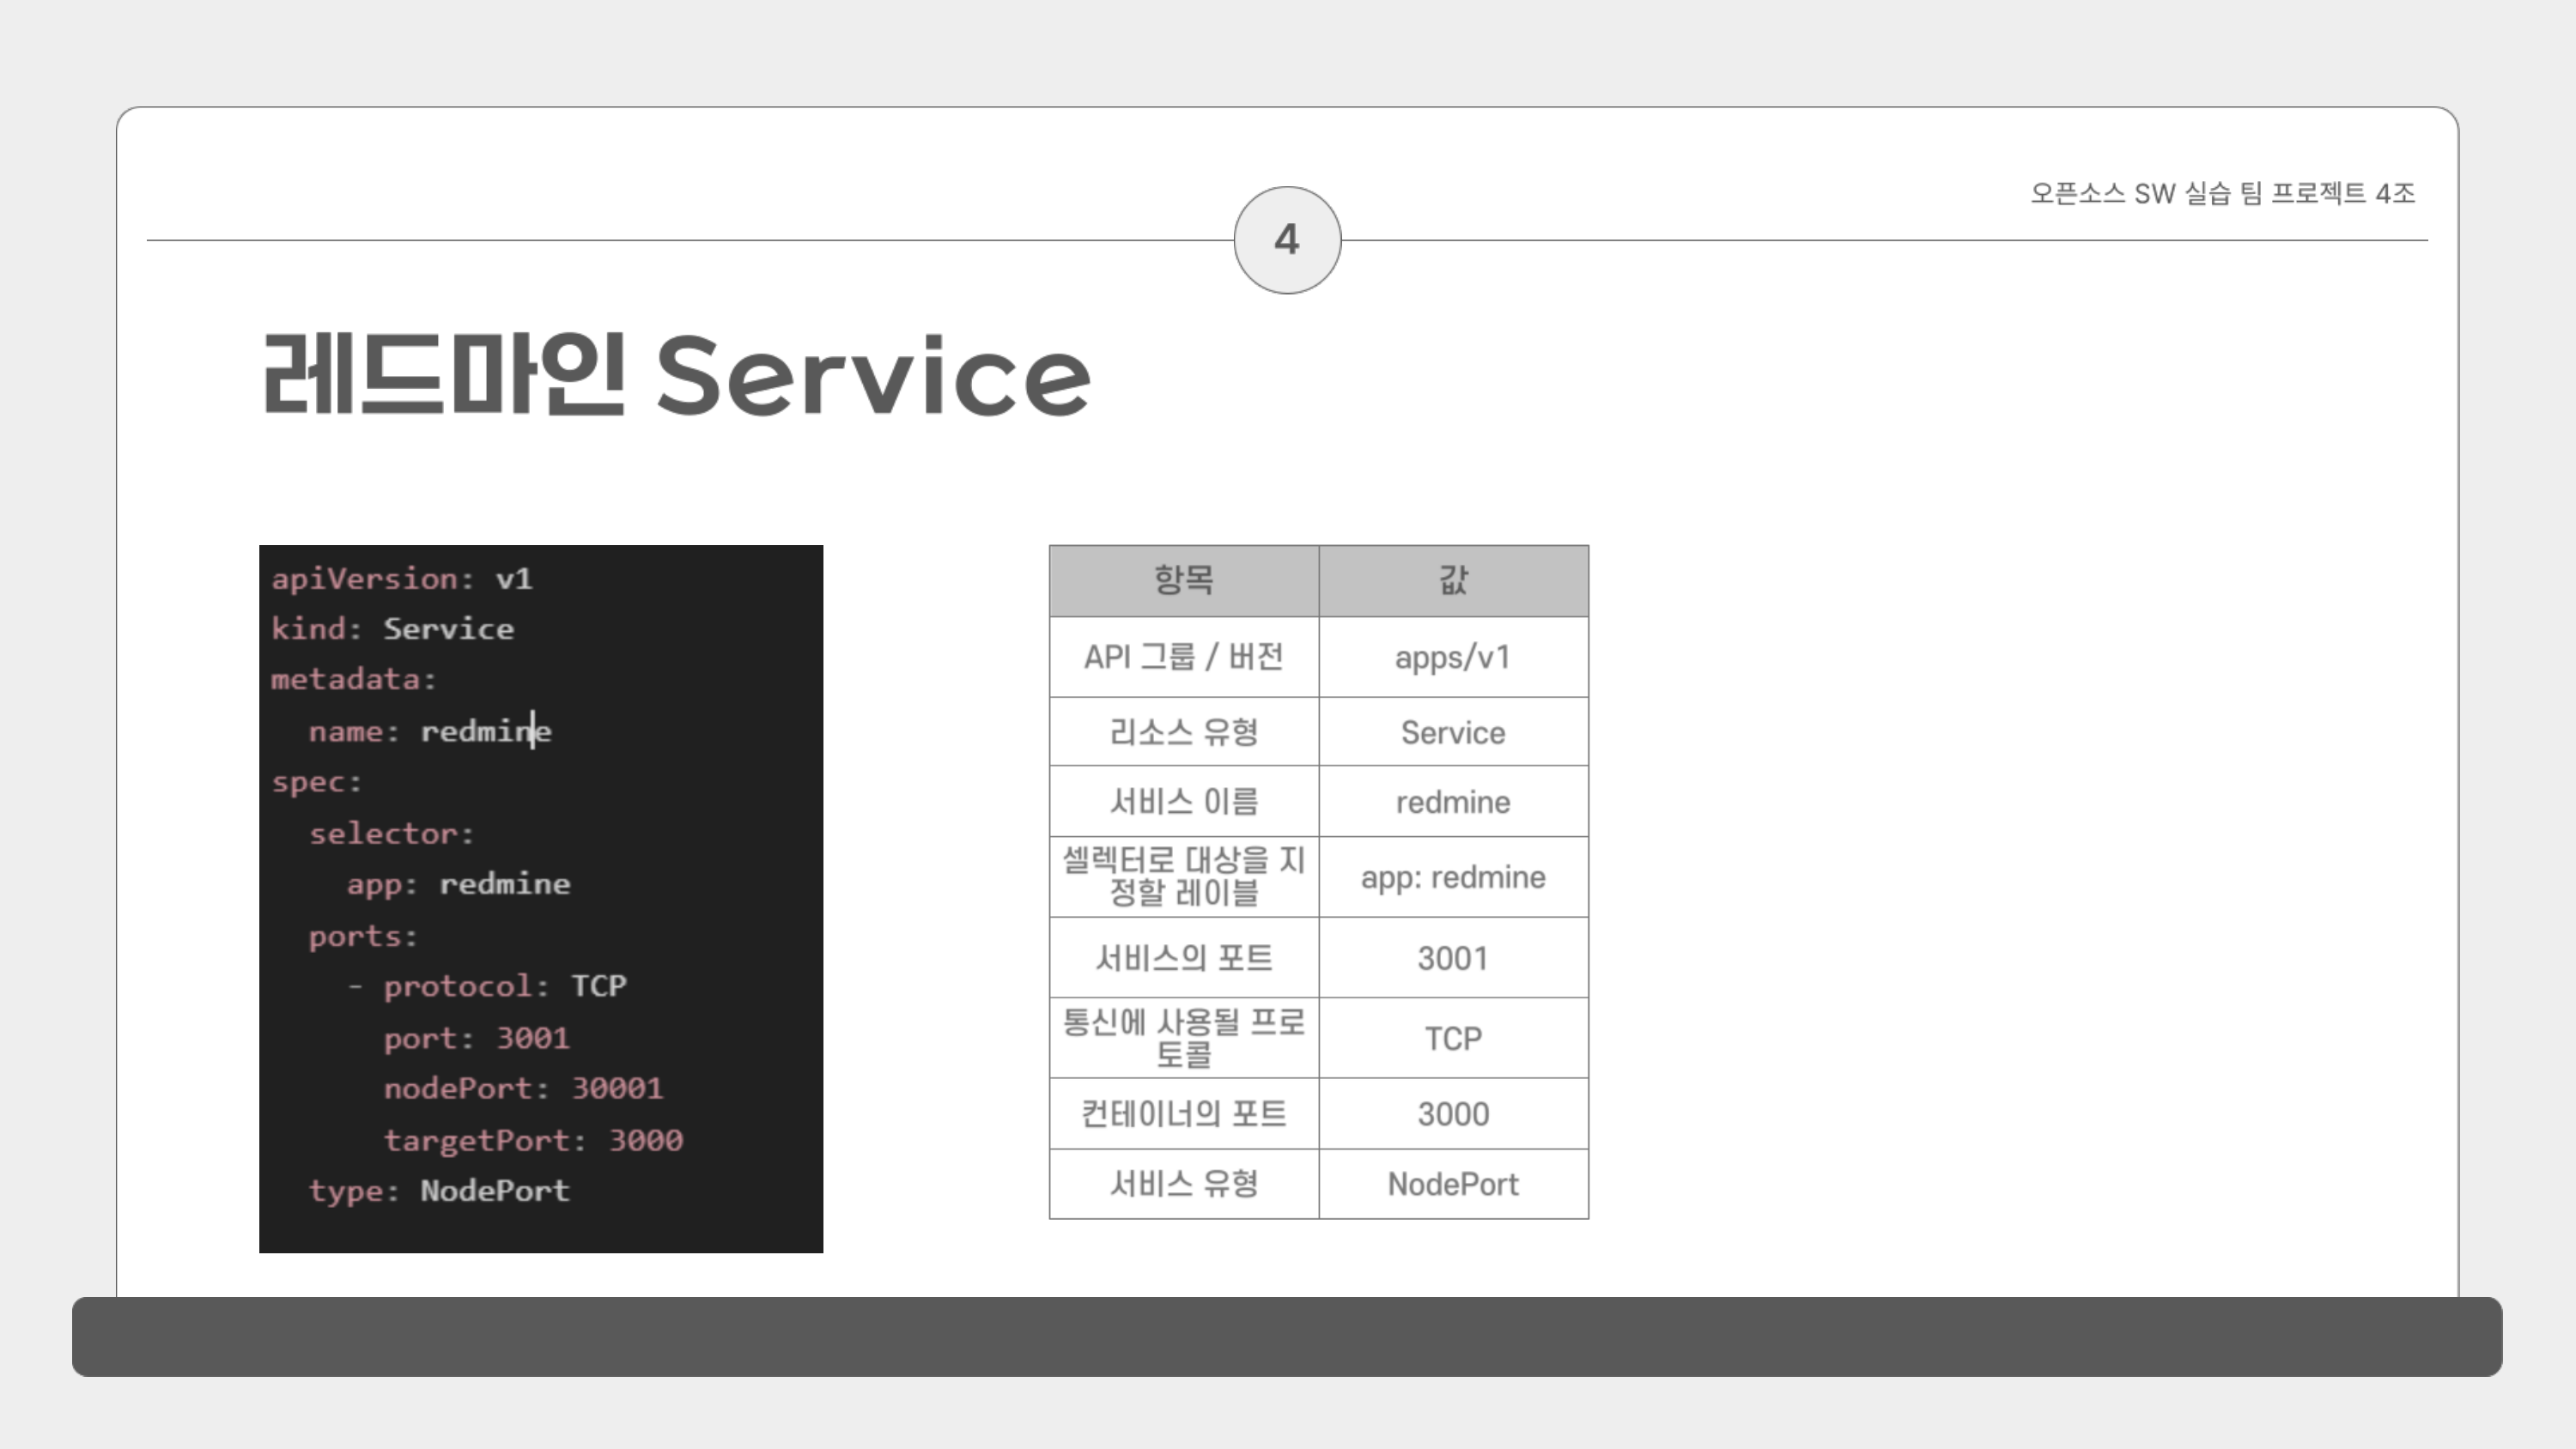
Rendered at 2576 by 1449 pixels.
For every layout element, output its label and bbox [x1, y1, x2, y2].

text_box [259, 545, 824, 1253]
text_box [116, 106, 2460, 1295]
text_box [1864, 1297, 2504, 1377]
text_box [1234, 186, 1342, 294]
text_box [72, 1297, 775, 1377]
picture [227, 164, 2576, 1449]
